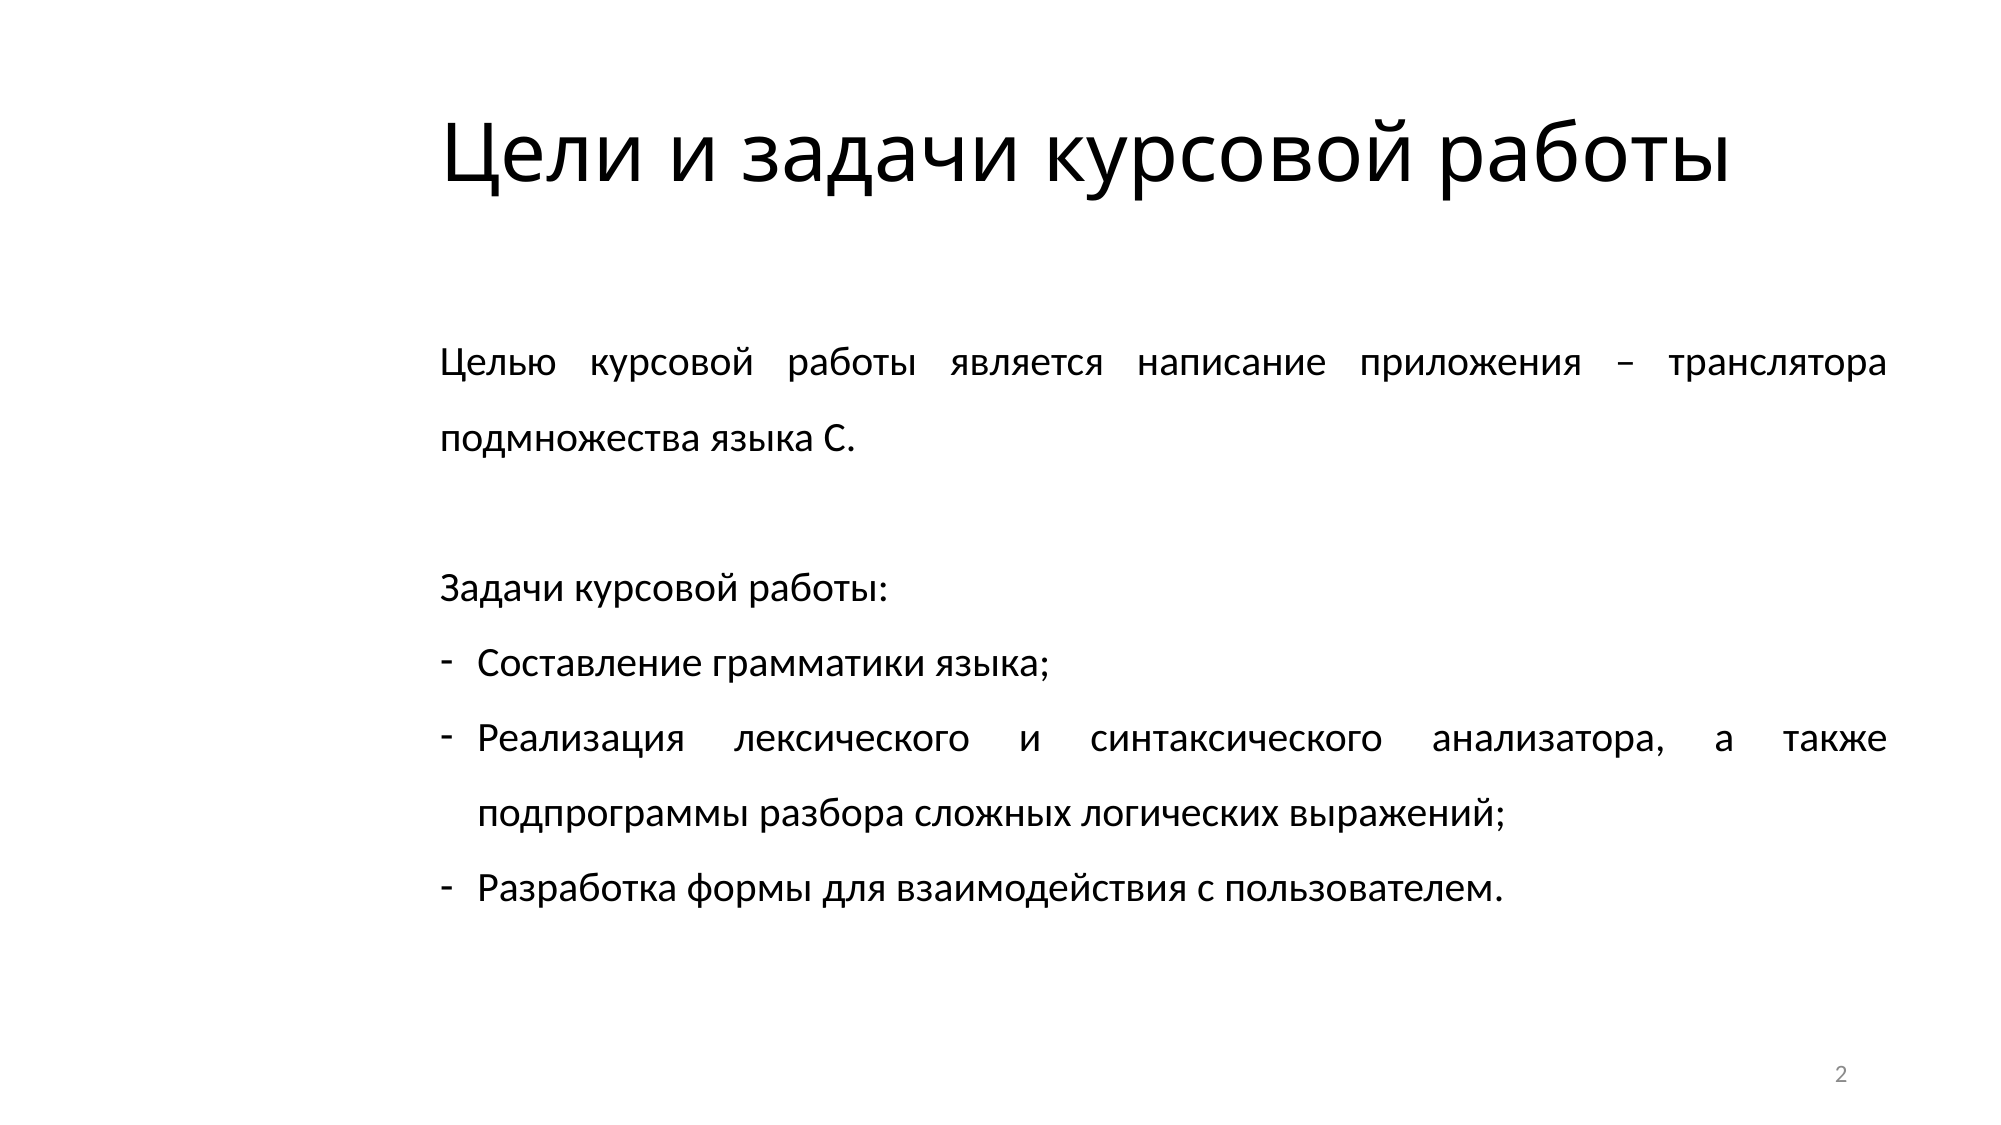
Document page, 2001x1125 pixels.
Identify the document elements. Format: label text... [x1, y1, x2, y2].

title Цели и задачи курсовой работы [425, 102, 1888, 207]
list Целью курсовой работы является написание приложения – транслятора подмножества языка С. Задачи курсовой работы: Составление грамматики языка; Реализация лексического и синтаксического анализатора, а также подпрограммы разбора сложных логических выражений; Разработка формы для взаимодействия с пользователем. [424, 301, 1904, 919]
slide_number 2 [1412, 1042, 1863, 1103]
